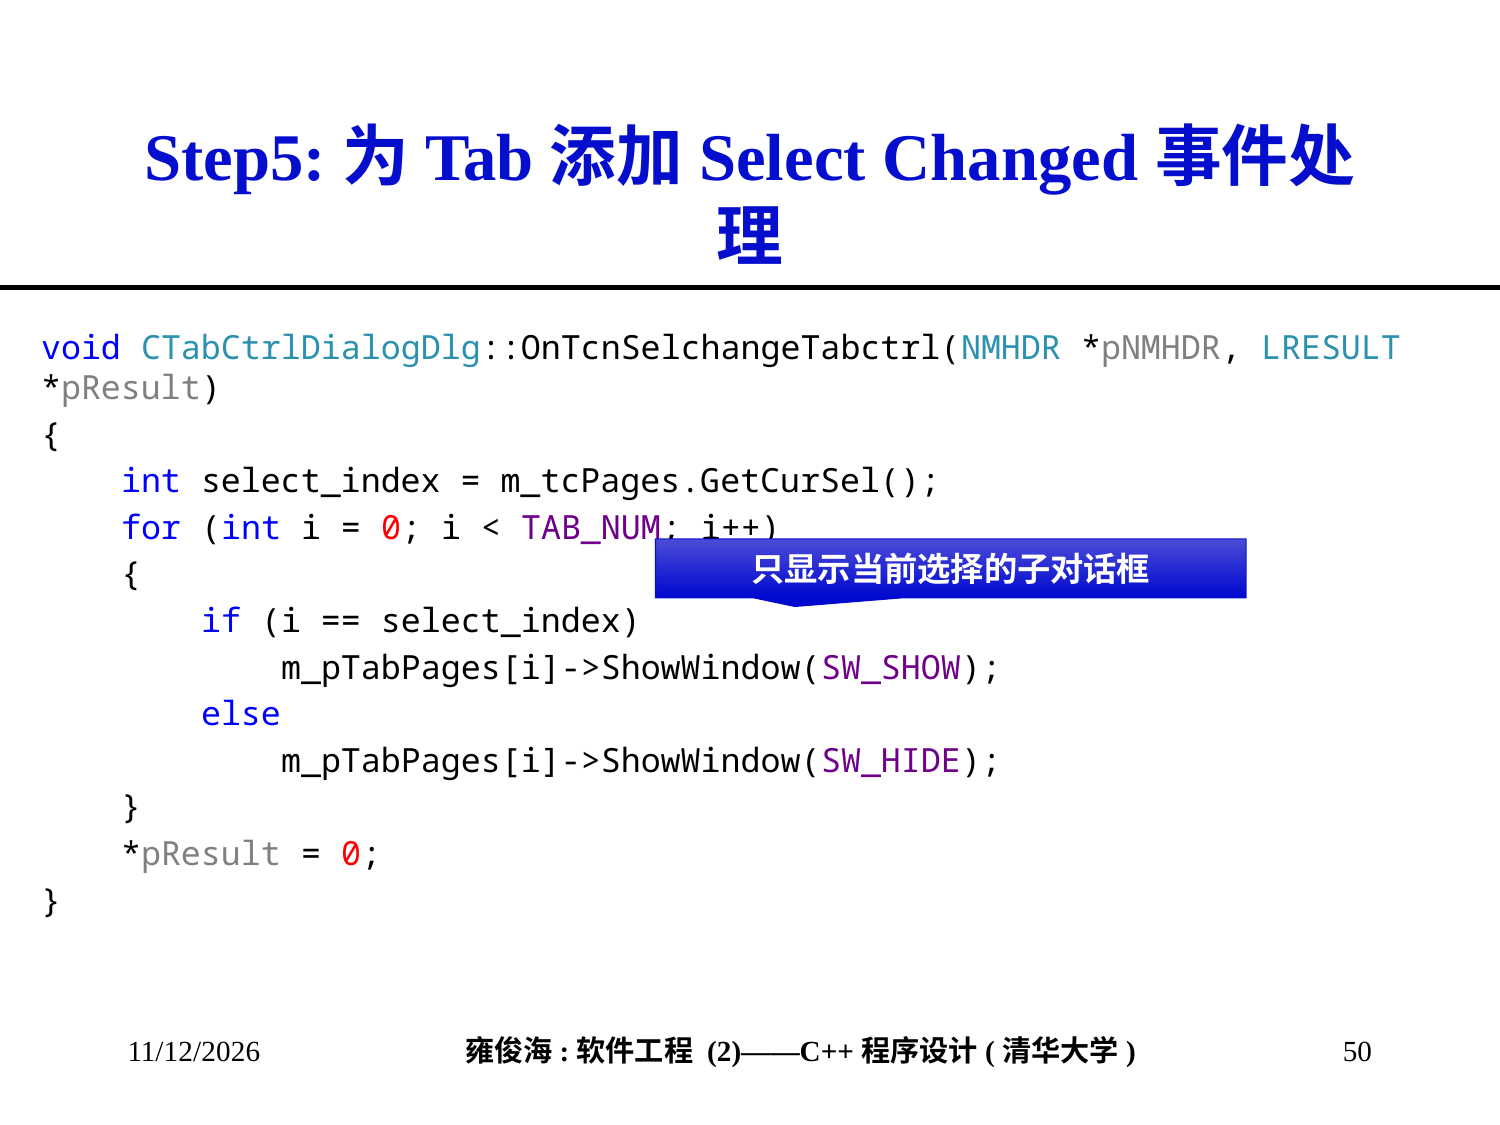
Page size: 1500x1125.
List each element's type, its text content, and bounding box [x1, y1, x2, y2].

text_box 只显示当前选择的子对话框 [654, 538, 1247, 608]
list void CTabCtrlDialogDlg::OnTcnSelchangeTabctrl(NMHDR *pNMHDR, LRESULT *pResult) { int select_index = m_tcPages.GetCurSel(); for (int i = 0; i < TAB_NUM; i++) { if (i == select_index) m_pTabPages[i]->ShowWindow(SW_SHOW); else m_pTabPages[i]->ShowWindow(SW_HIDE); } *pResult = 0; } [25, 318, 1497, 994]
slide_number 50 [1074, 1025, 1388, 1100]
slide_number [112, 1025, 425, 1100]
title Step5:为Tab添加Select Changed事件处理 [112, 99, 1388, 288]
